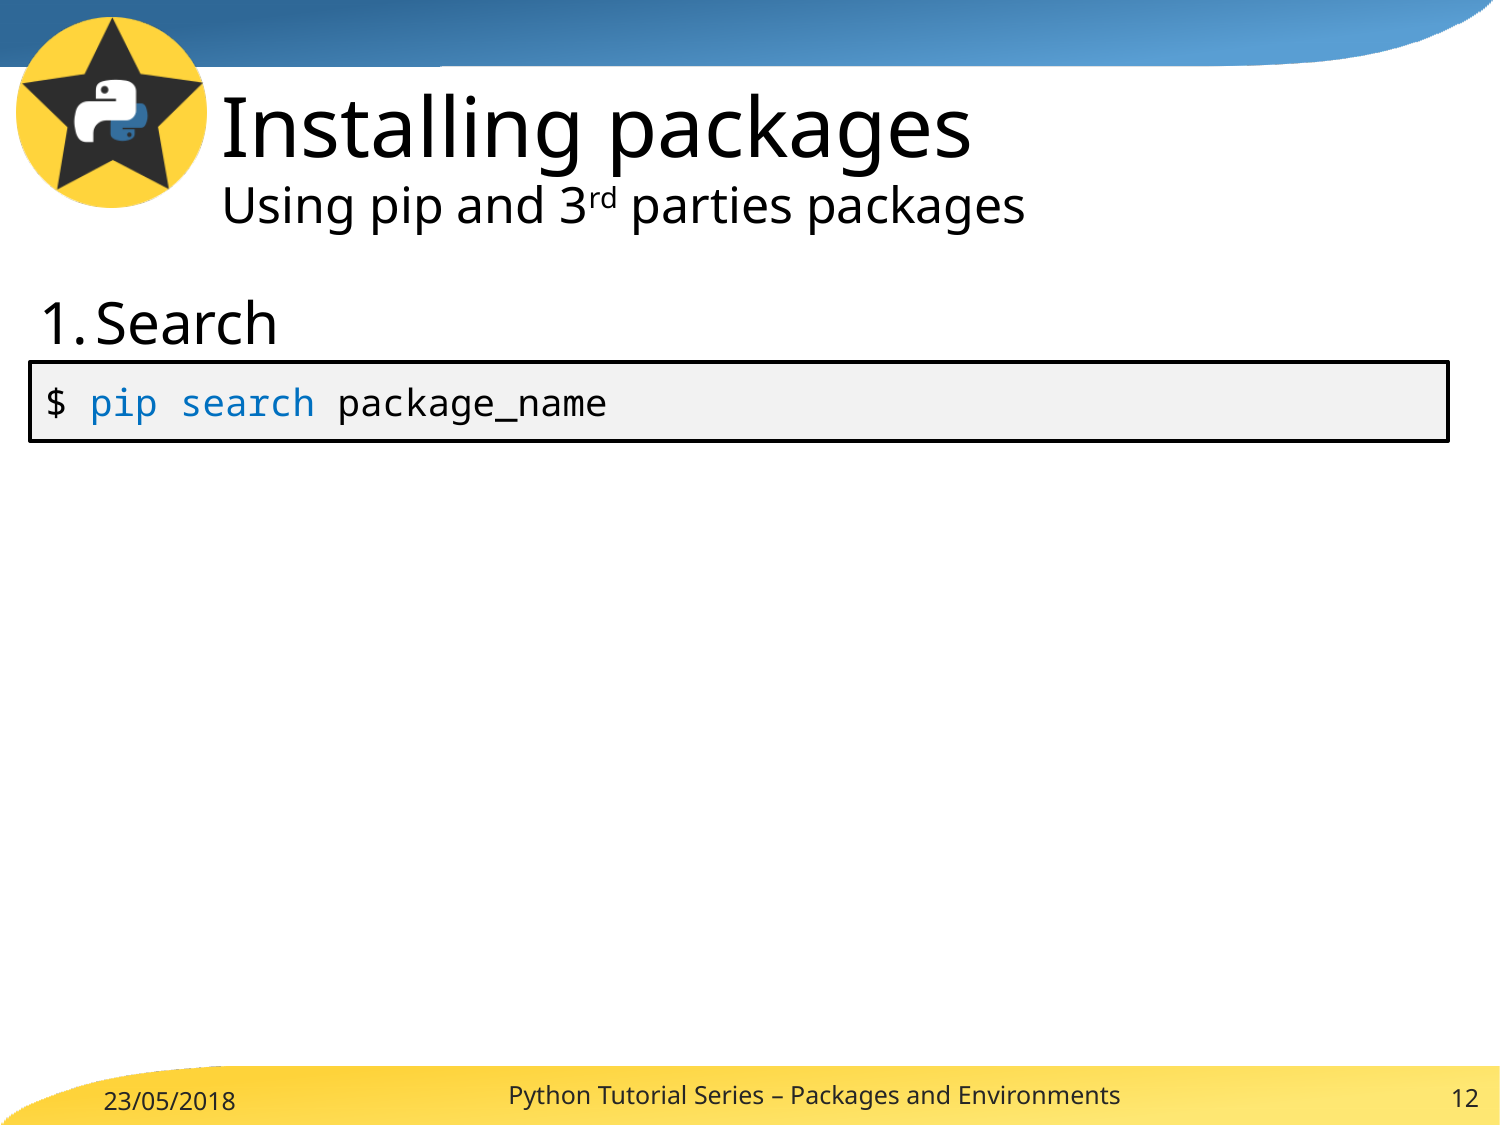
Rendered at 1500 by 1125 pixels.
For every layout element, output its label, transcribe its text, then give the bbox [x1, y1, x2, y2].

picture [0, 1066, 472, 1125]
text_box Installing packages Using pip and 3rd parties packages [206, 66, 1425, 185]
picture [0, 0, 1500, 208]
picture [1158, 1066, 1500, 1125]
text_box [28, 278, 1449, 442]
footer Python Tutorial Series – Packages and Environments [472, 1065, 1158, 1125]
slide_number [88, 1070, 439, 1125]
slide_number 12 [1158, 1069, 1495, 1125]
